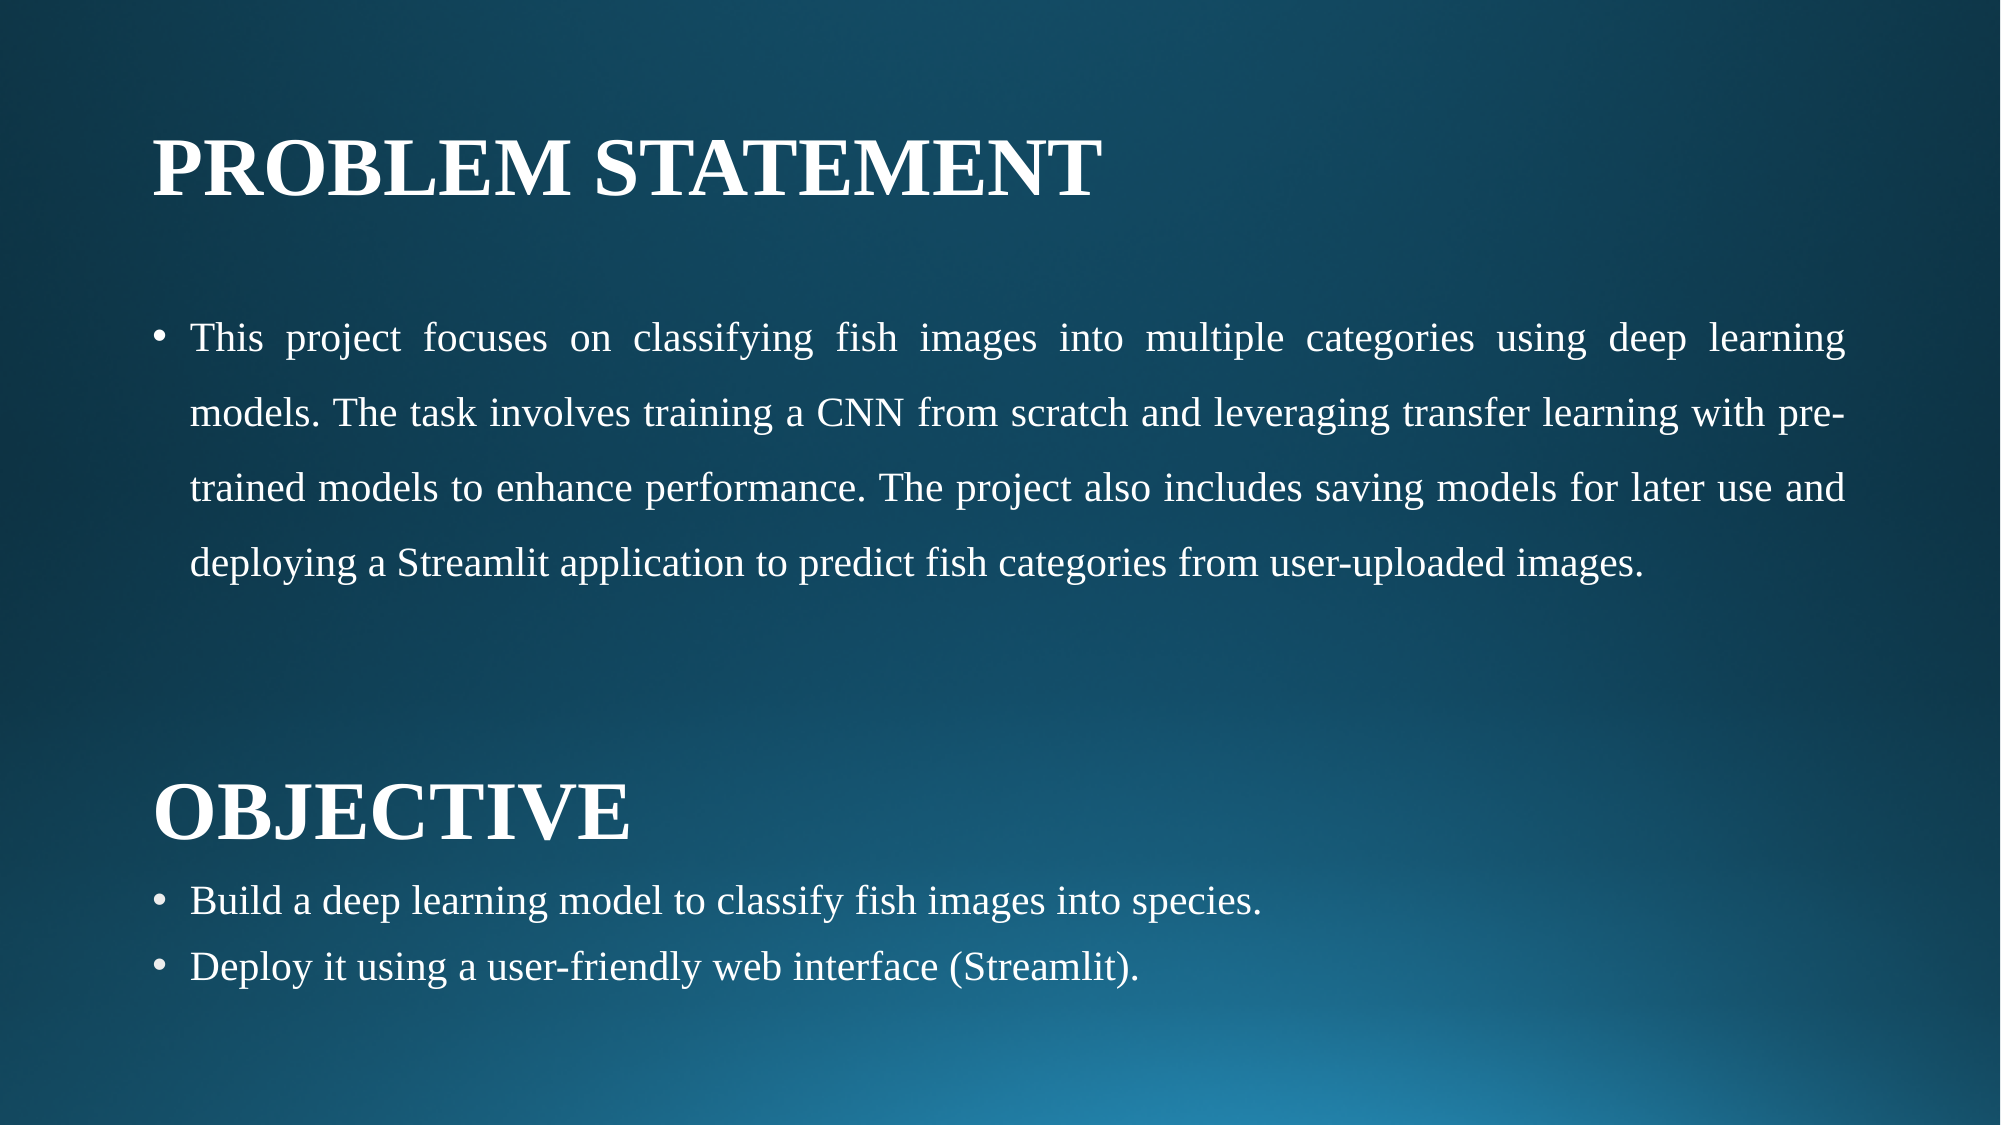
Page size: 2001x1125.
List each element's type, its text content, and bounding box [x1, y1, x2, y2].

picture [0, 0, 2001, 1125]
list This project focuses on classifying fish images into multiple categories using deep learning models. The task involves training a CNN from scratch and leveraging transfer learning with pre-trained models to enhance performance. The project also includes saving models for later use and deploying a Streamlit application to predict fish categories from user-uploaded images. OBJECTIVE Build a deep learning model to classify fish images into species. Deploy it using a user-friendly web interface (Streamlit). [137, 277, 1863, 1014]
title PROBLEM STATEMENT [137, 59, 1863, 277]
